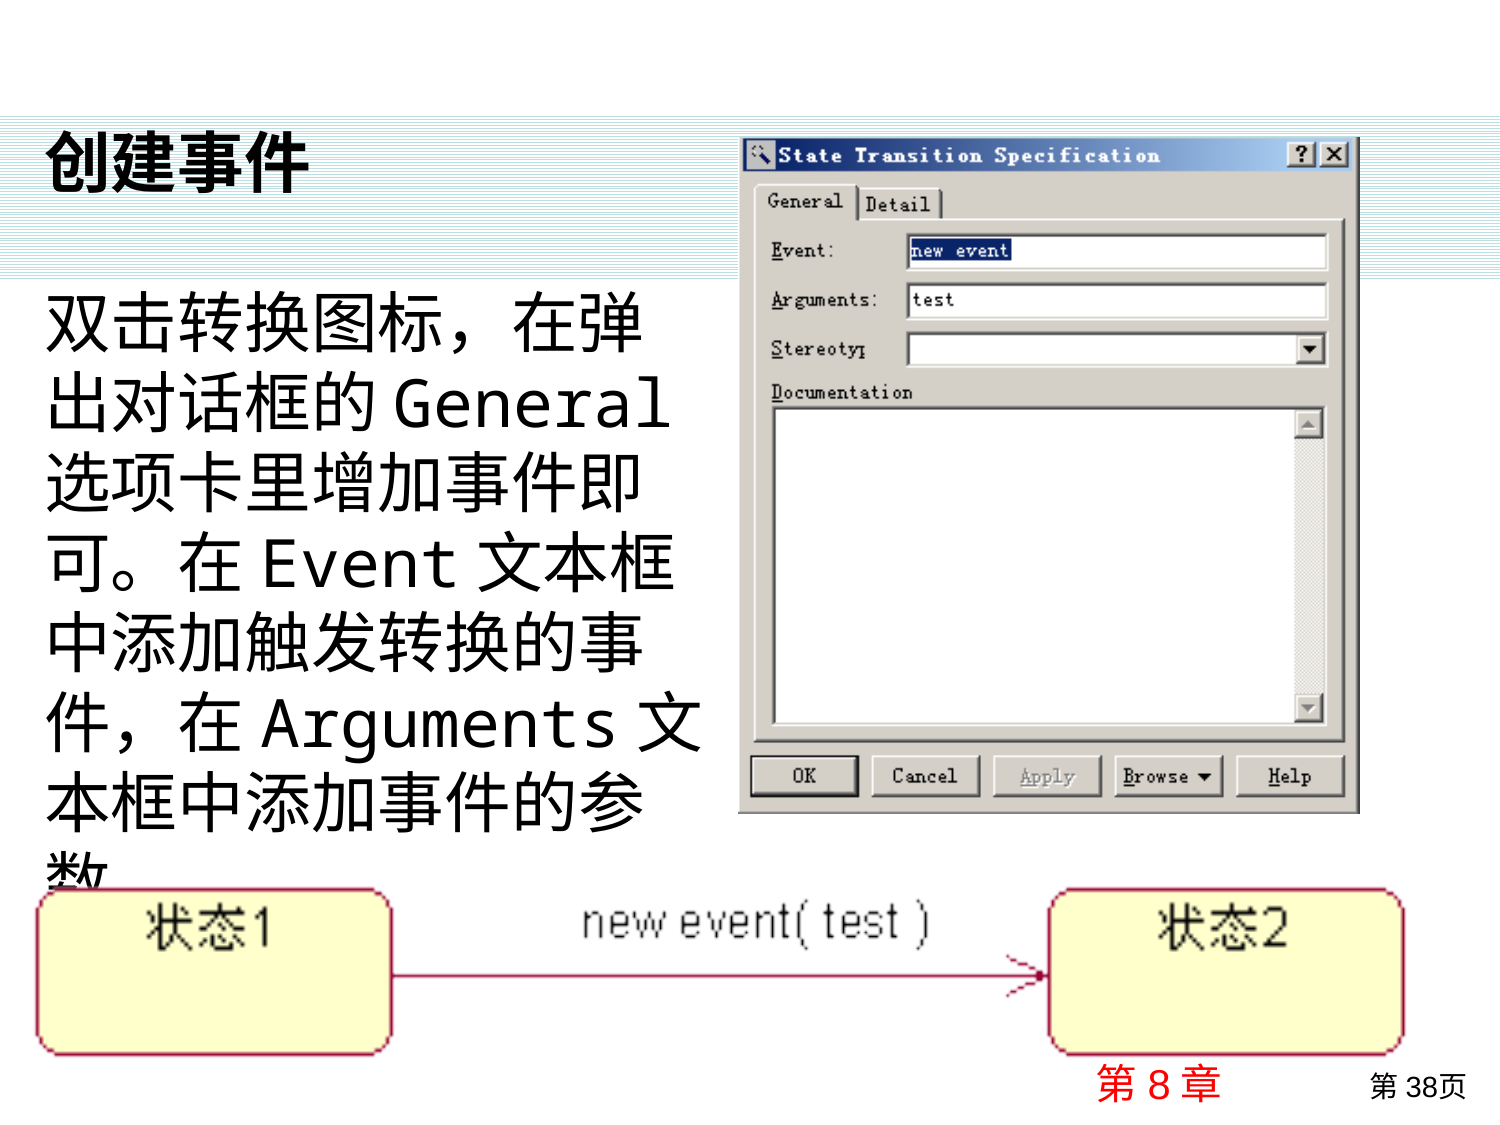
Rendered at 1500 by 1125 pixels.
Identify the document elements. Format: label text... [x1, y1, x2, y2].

picture [29, 869, 1418, 1070]
text_box 创建事件 双击转换图标，在弹出对话框的General选项卡里增加事件即可。在Event文本框中添加触发转换的事件，在Arguments文本框中添加事件的参数。 [29, 113, 727, 868]
picture [737, 136, 1360, 814]
slide_number 第38页 [1287, 1060, 1483, 1118]
